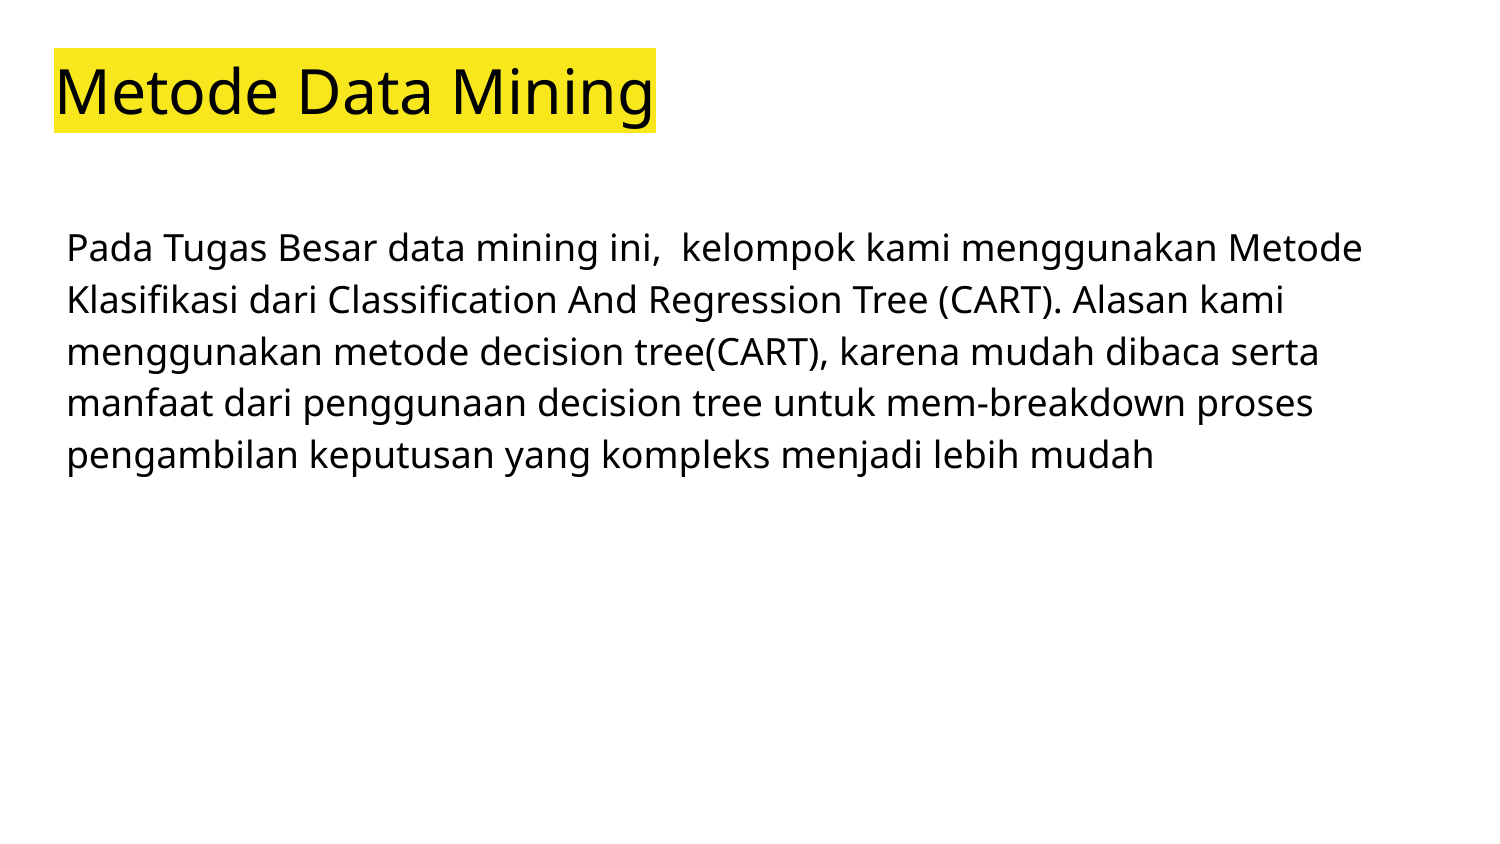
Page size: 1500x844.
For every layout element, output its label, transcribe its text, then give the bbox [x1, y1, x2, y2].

title Metode Data Mining [39, 37, 1437, 132]
list Pada Tugas Besar data mining ini, kelompok kami menggunakan Metode Klasifikasi dari Classification And Regression Tree (CART). Alasan kami menggunakan metode decision tree(CART), karena mudah dibaca serta manfaat dari penggunaan decision tree untuk mem-breakdown proses pengambilan keputusan yang kompleks menjadi lebih mudah [51, 202, 1449, 750]
